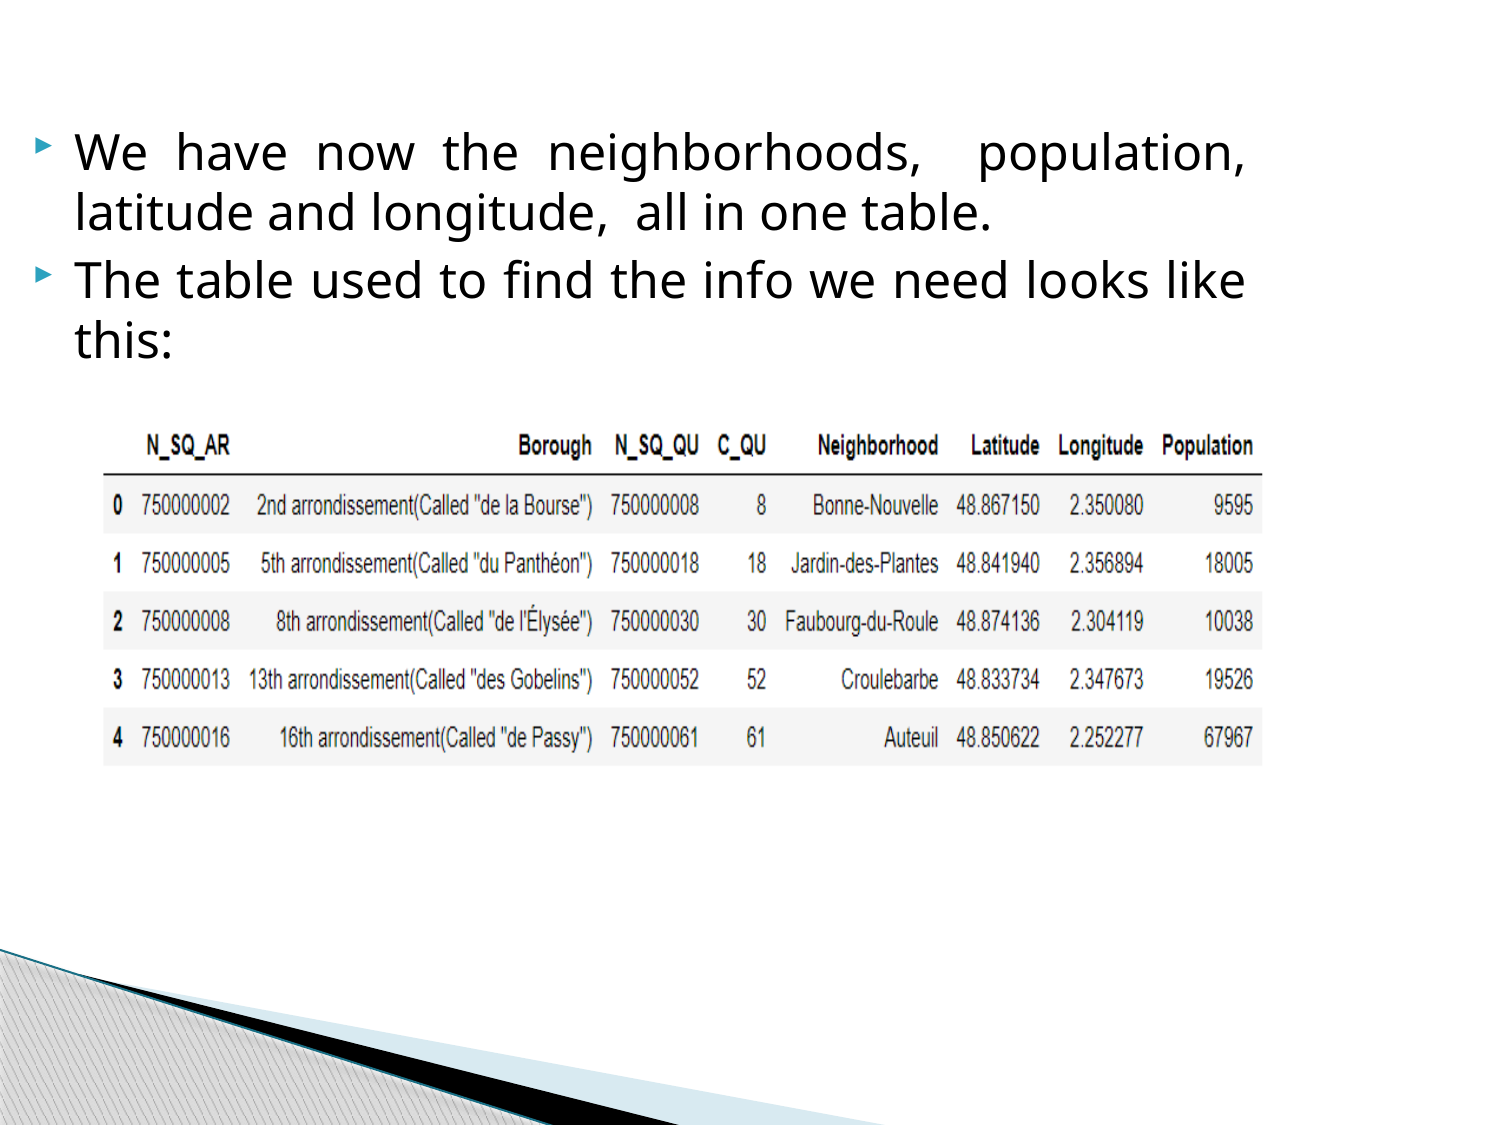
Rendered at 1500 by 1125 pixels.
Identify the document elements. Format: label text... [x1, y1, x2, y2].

picture [87, 412, 1313, 798]
list We have now the neighborhoods, population, latitude and longitude, all in one table. The table used to find the info we need looks like this: [0, 112, 1263, 313]
